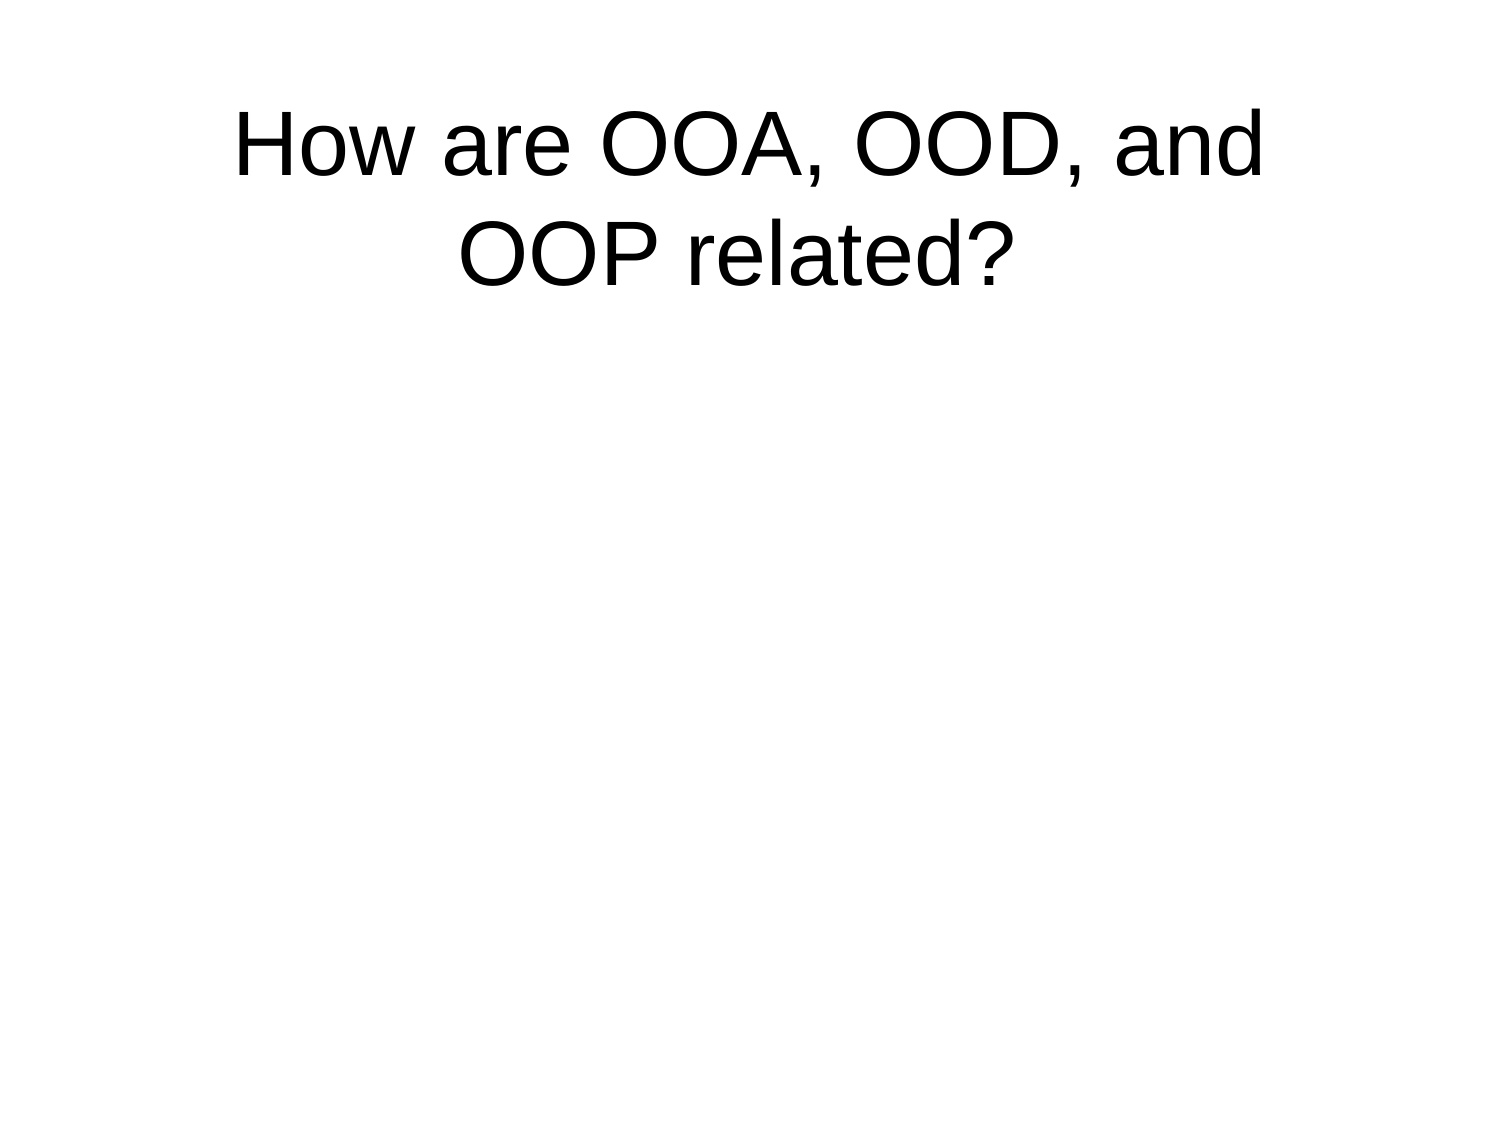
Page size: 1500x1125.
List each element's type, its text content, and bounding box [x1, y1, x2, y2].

title How are OOA, OOD, and OOP related? [112, 99, 1388, 288]
